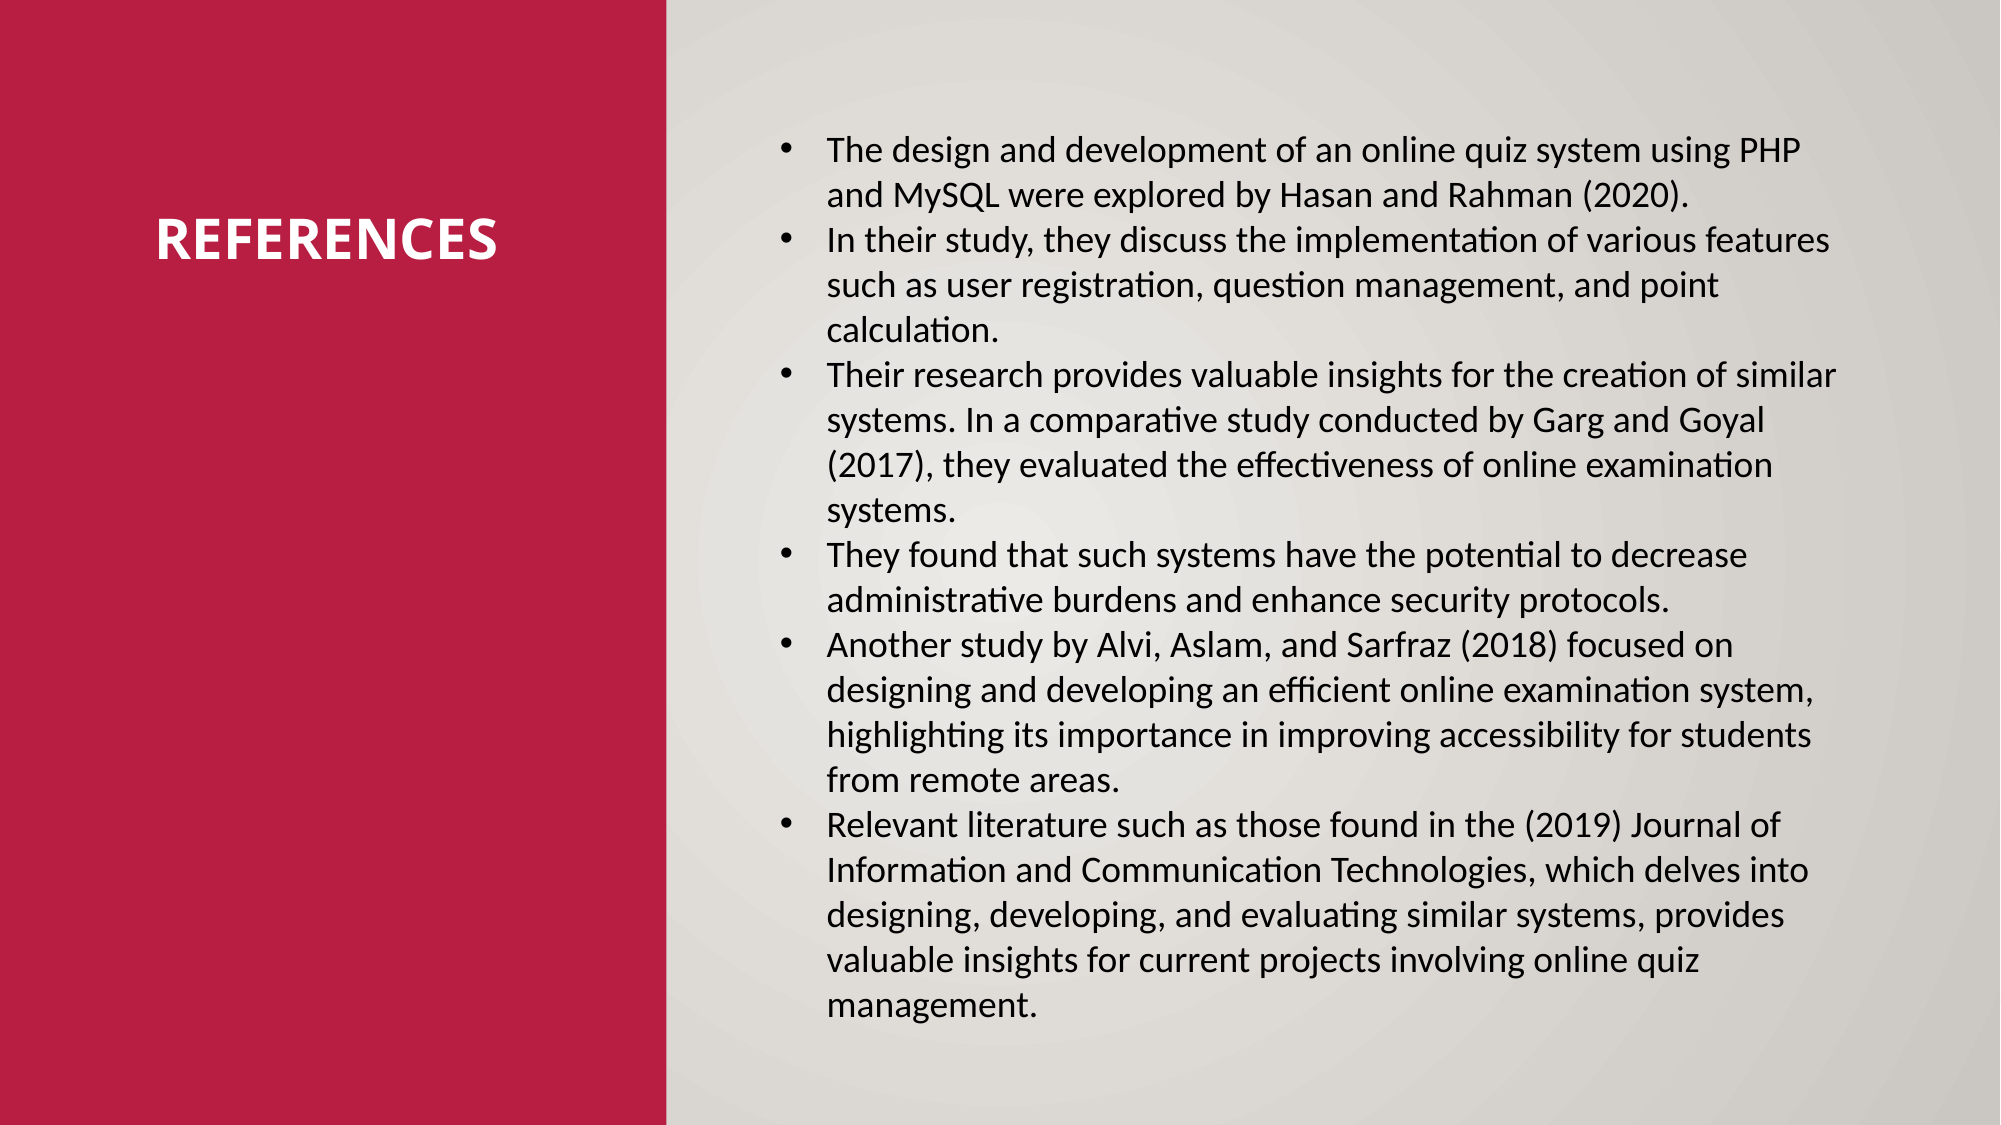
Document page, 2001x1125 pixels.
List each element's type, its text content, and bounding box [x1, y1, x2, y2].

title References [139, 203, 587, 956]
text_box [0, 0, 668, 1125]
text_box The design and development of an online quiz system using PHP and MySQL were explored by Hasan and Rahman (2020). In their study, they discuss the implementation of various features such as user registration, question management, and point calculation. Their research provides valuable insights for the creation of similar systems. In a comparative study conducted by Garg and Goyal (2017), they evaluated the effectiveness of online examination systems. They found that such systems have the potential to decrease administrative burdens and enhance security protocols. Another study by Alvi, Aslam, and Sarfraz (2018) focused on designing and developing an efficient online examination system, highlighting its importance in improving accessibility for students from remote areas. Relevant literature such as those found in the (2019) Journal of Information and Communication Technologies, which delves into designing, developing, and evaluating similar systems, provides valuable insights for current projects involving online quiz management. [764, 117, 1861, 1033]
text_box [668, 0, 2000, 1125]
